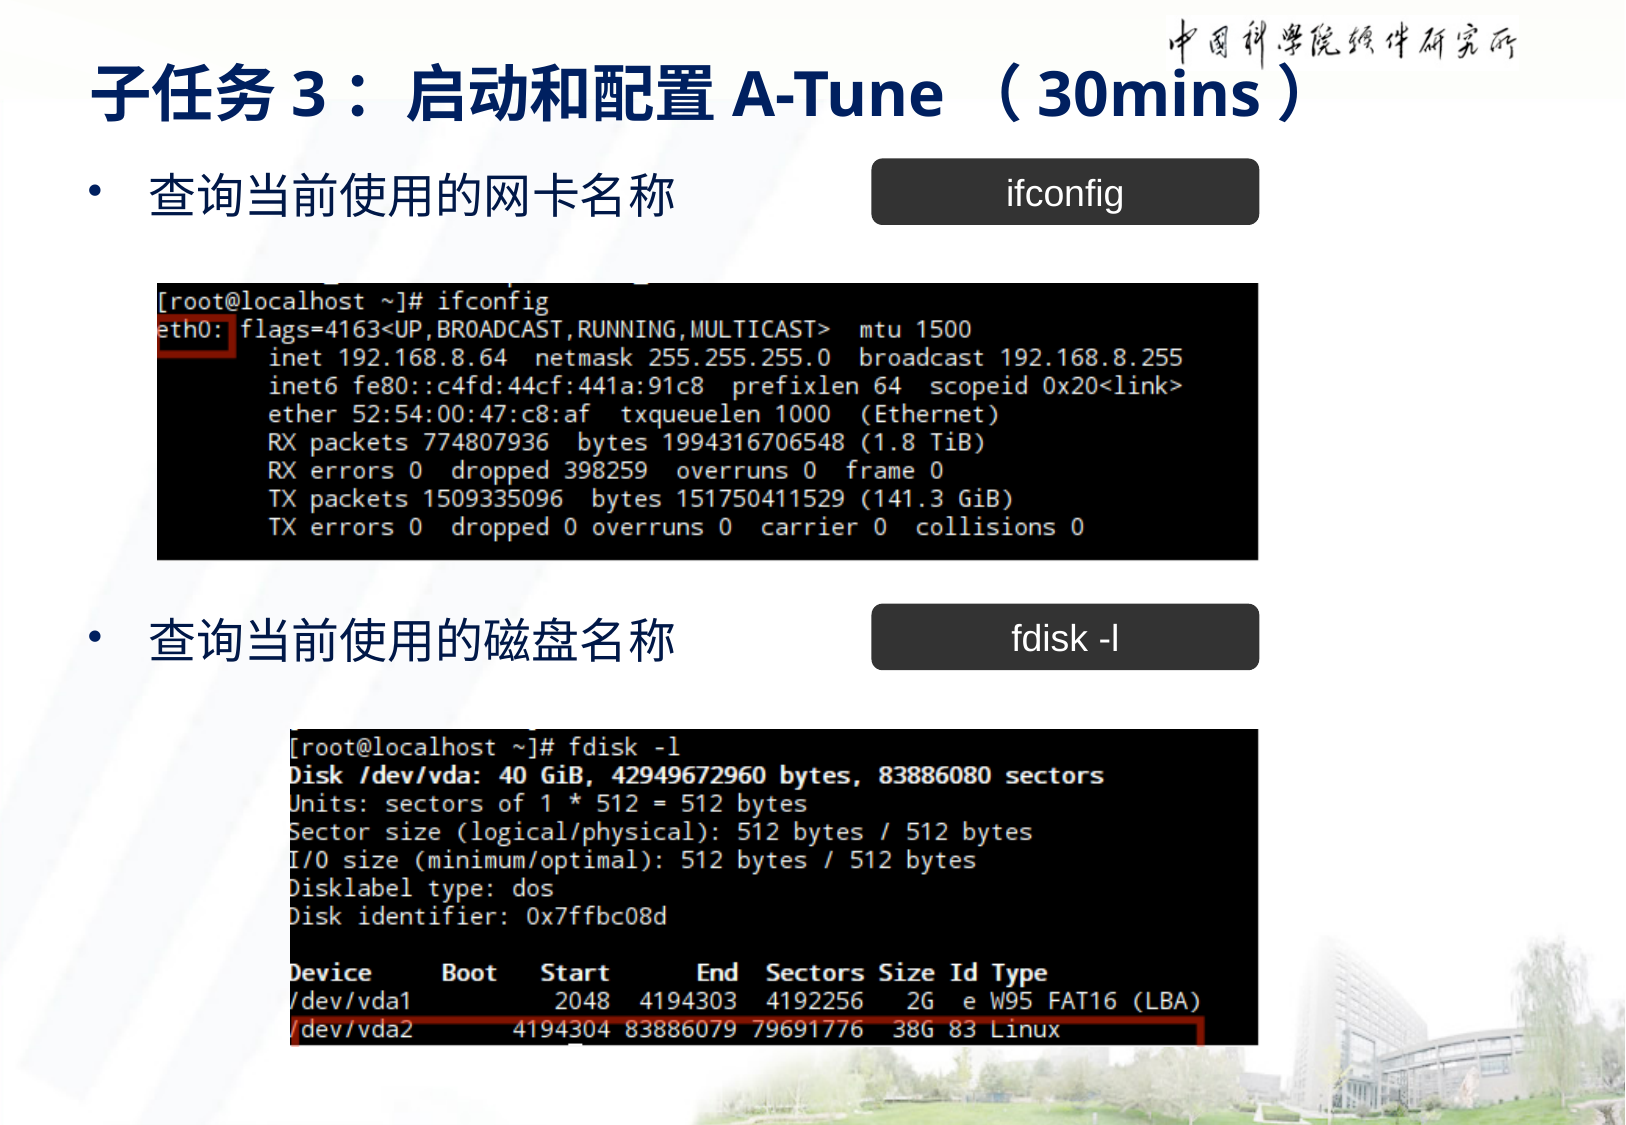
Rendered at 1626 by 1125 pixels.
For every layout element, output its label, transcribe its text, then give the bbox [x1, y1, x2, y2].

list 查询当前使用的网卡名称 查询当前使用的磁盘名称 [74, 164, 1549, 1004]
picture [1166, 15, 1519, 22]
picture [0, 99, 1625, 1125]
title 子任务3：启动和配置A-Tune（30mins） [74, 22, 1549, 138]
text_box ifconfig [871, 158, 1260, 225]
text_box fdisk -l [871, 603, 1260, 671]
